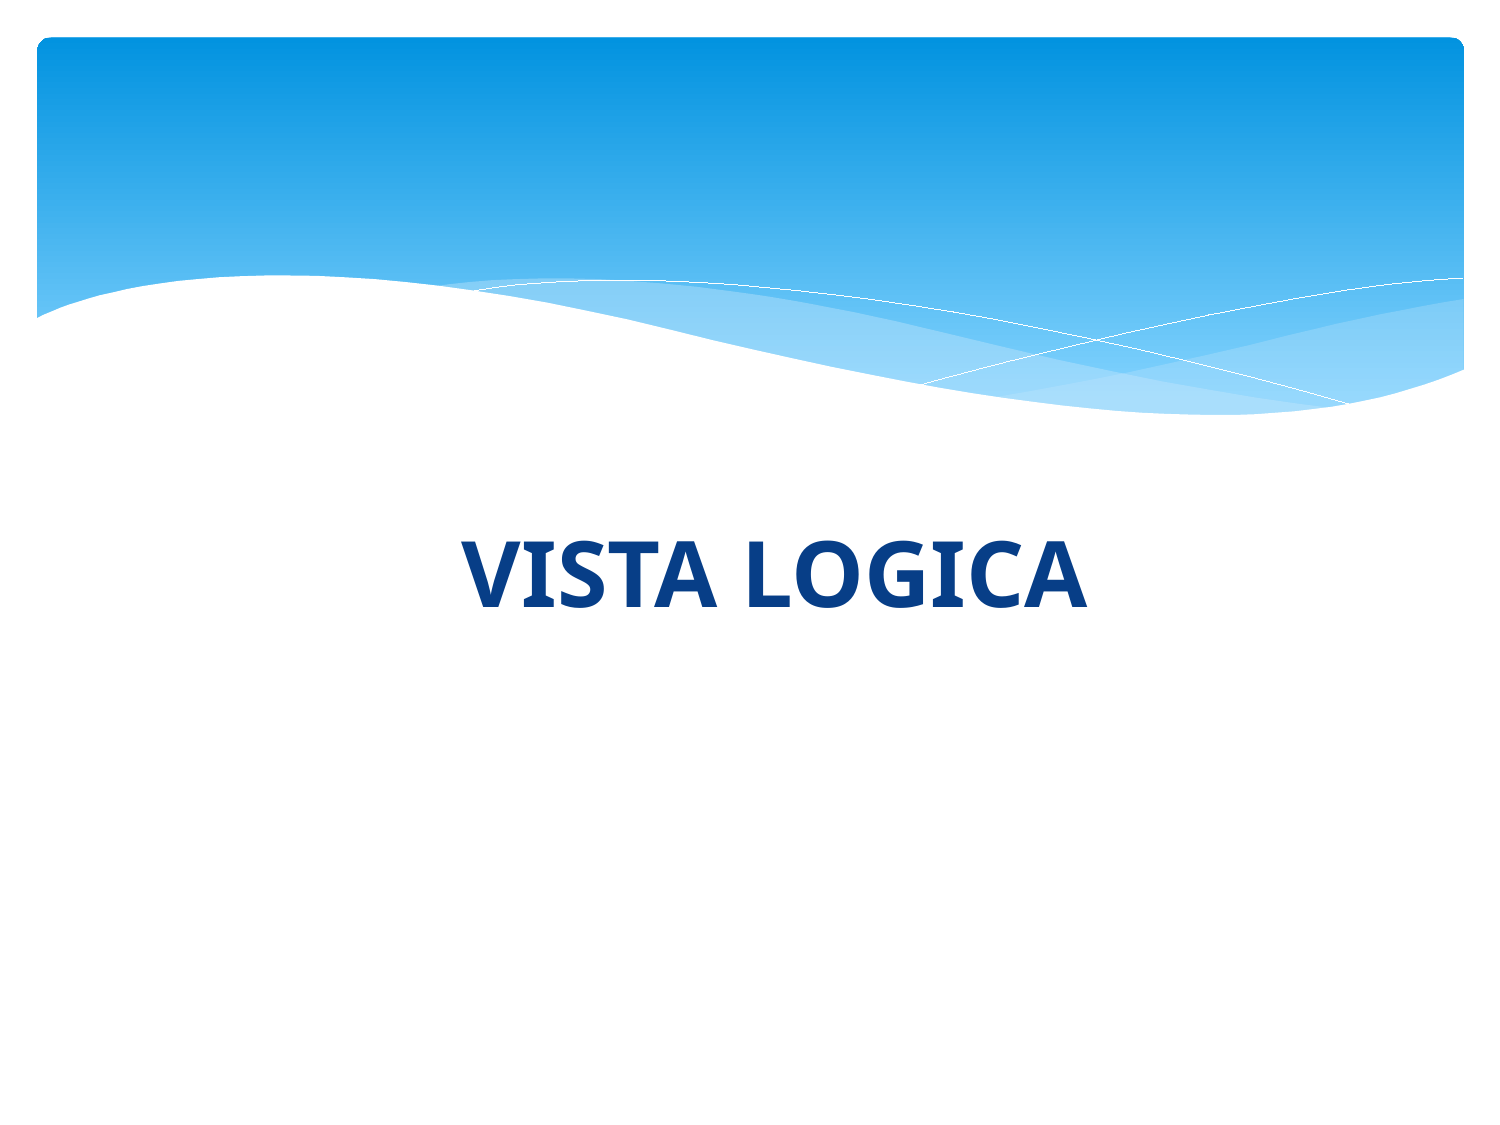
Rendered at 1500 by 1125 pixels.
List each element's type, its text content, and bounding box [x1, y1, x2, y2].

title VISTA LOGICA [100, 467, 1451, 674]
